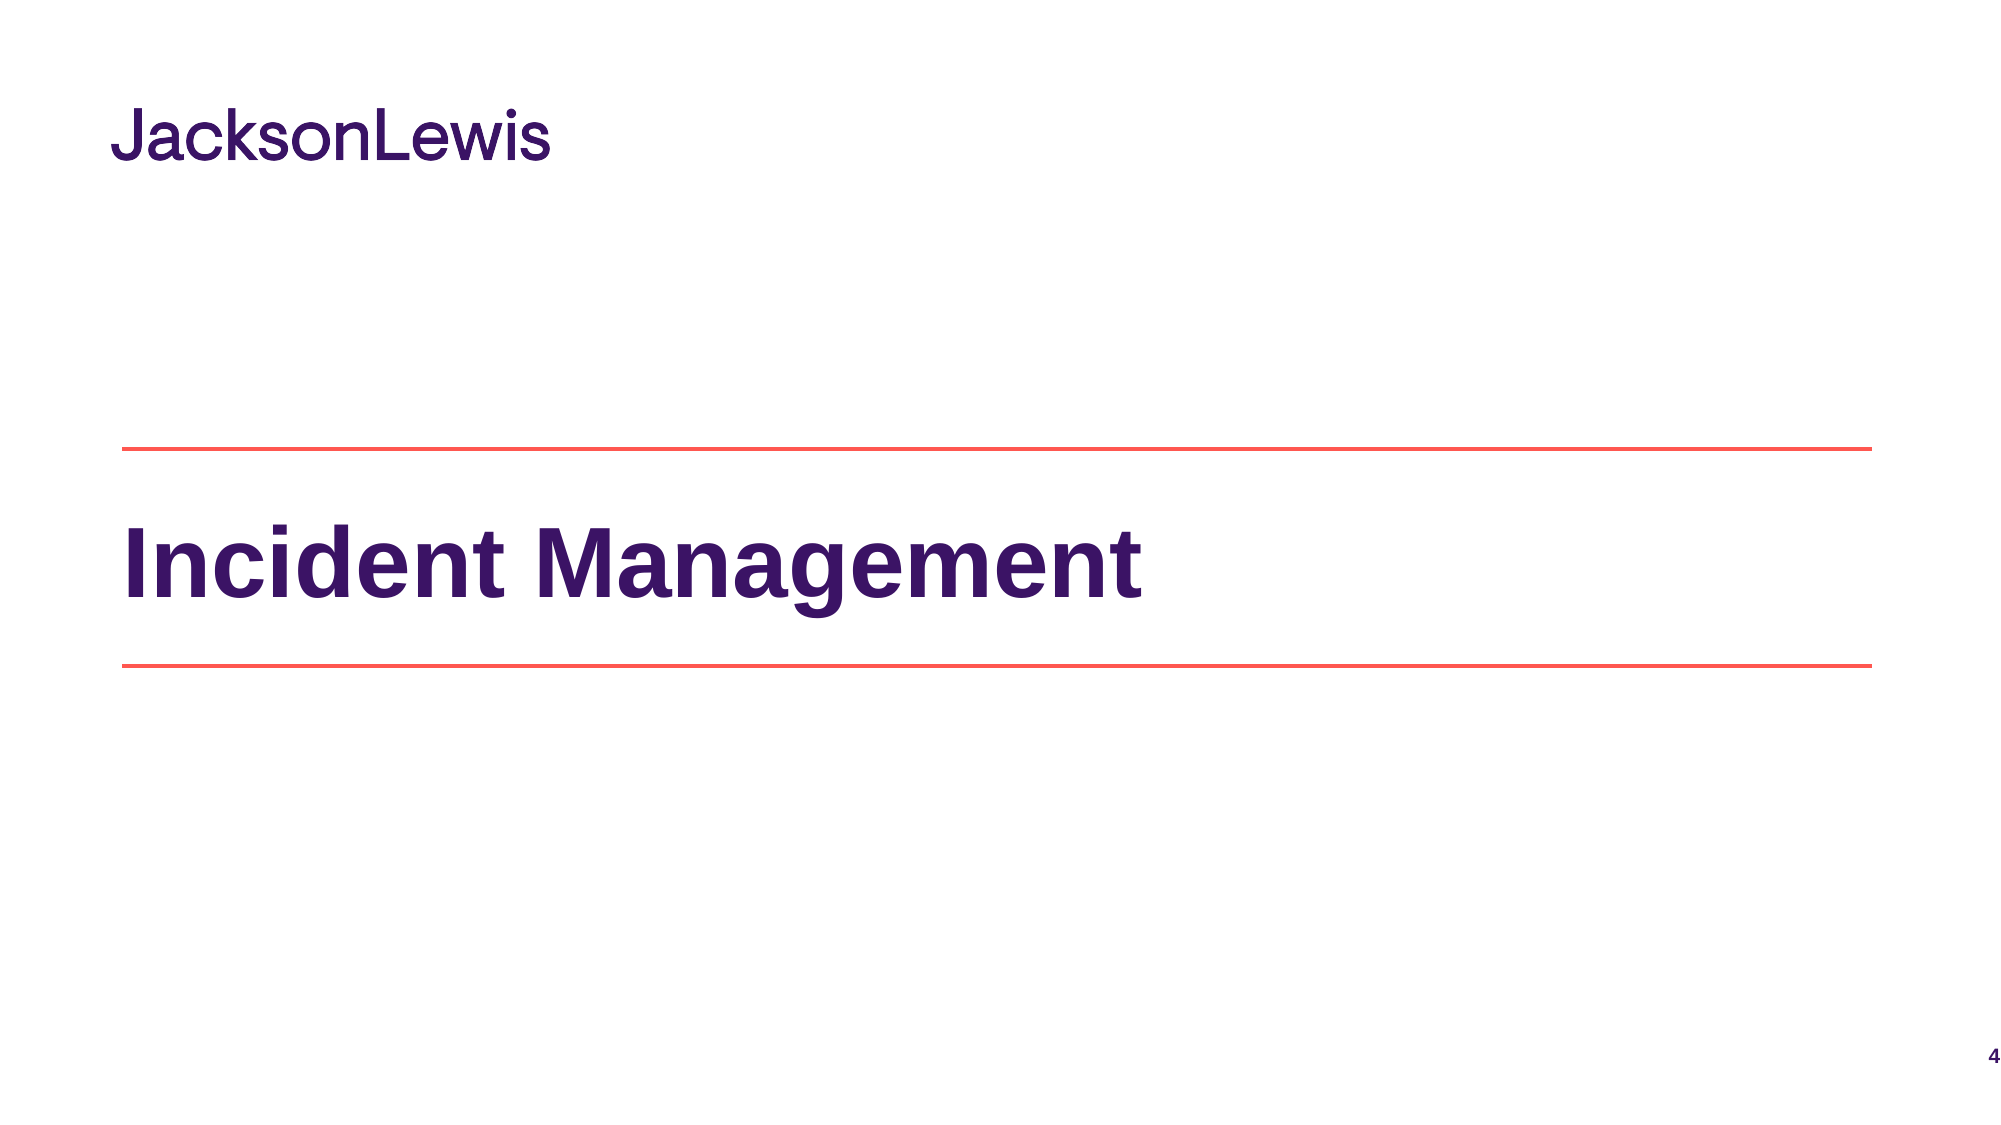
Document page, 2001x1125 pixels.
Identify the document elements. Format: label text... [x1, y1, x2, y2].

picture [111, 108, 550, 161]
slide_number 4 [1550, 1042, 2000, 1103]
title Incident Management [123, 501, 1569, 629]
